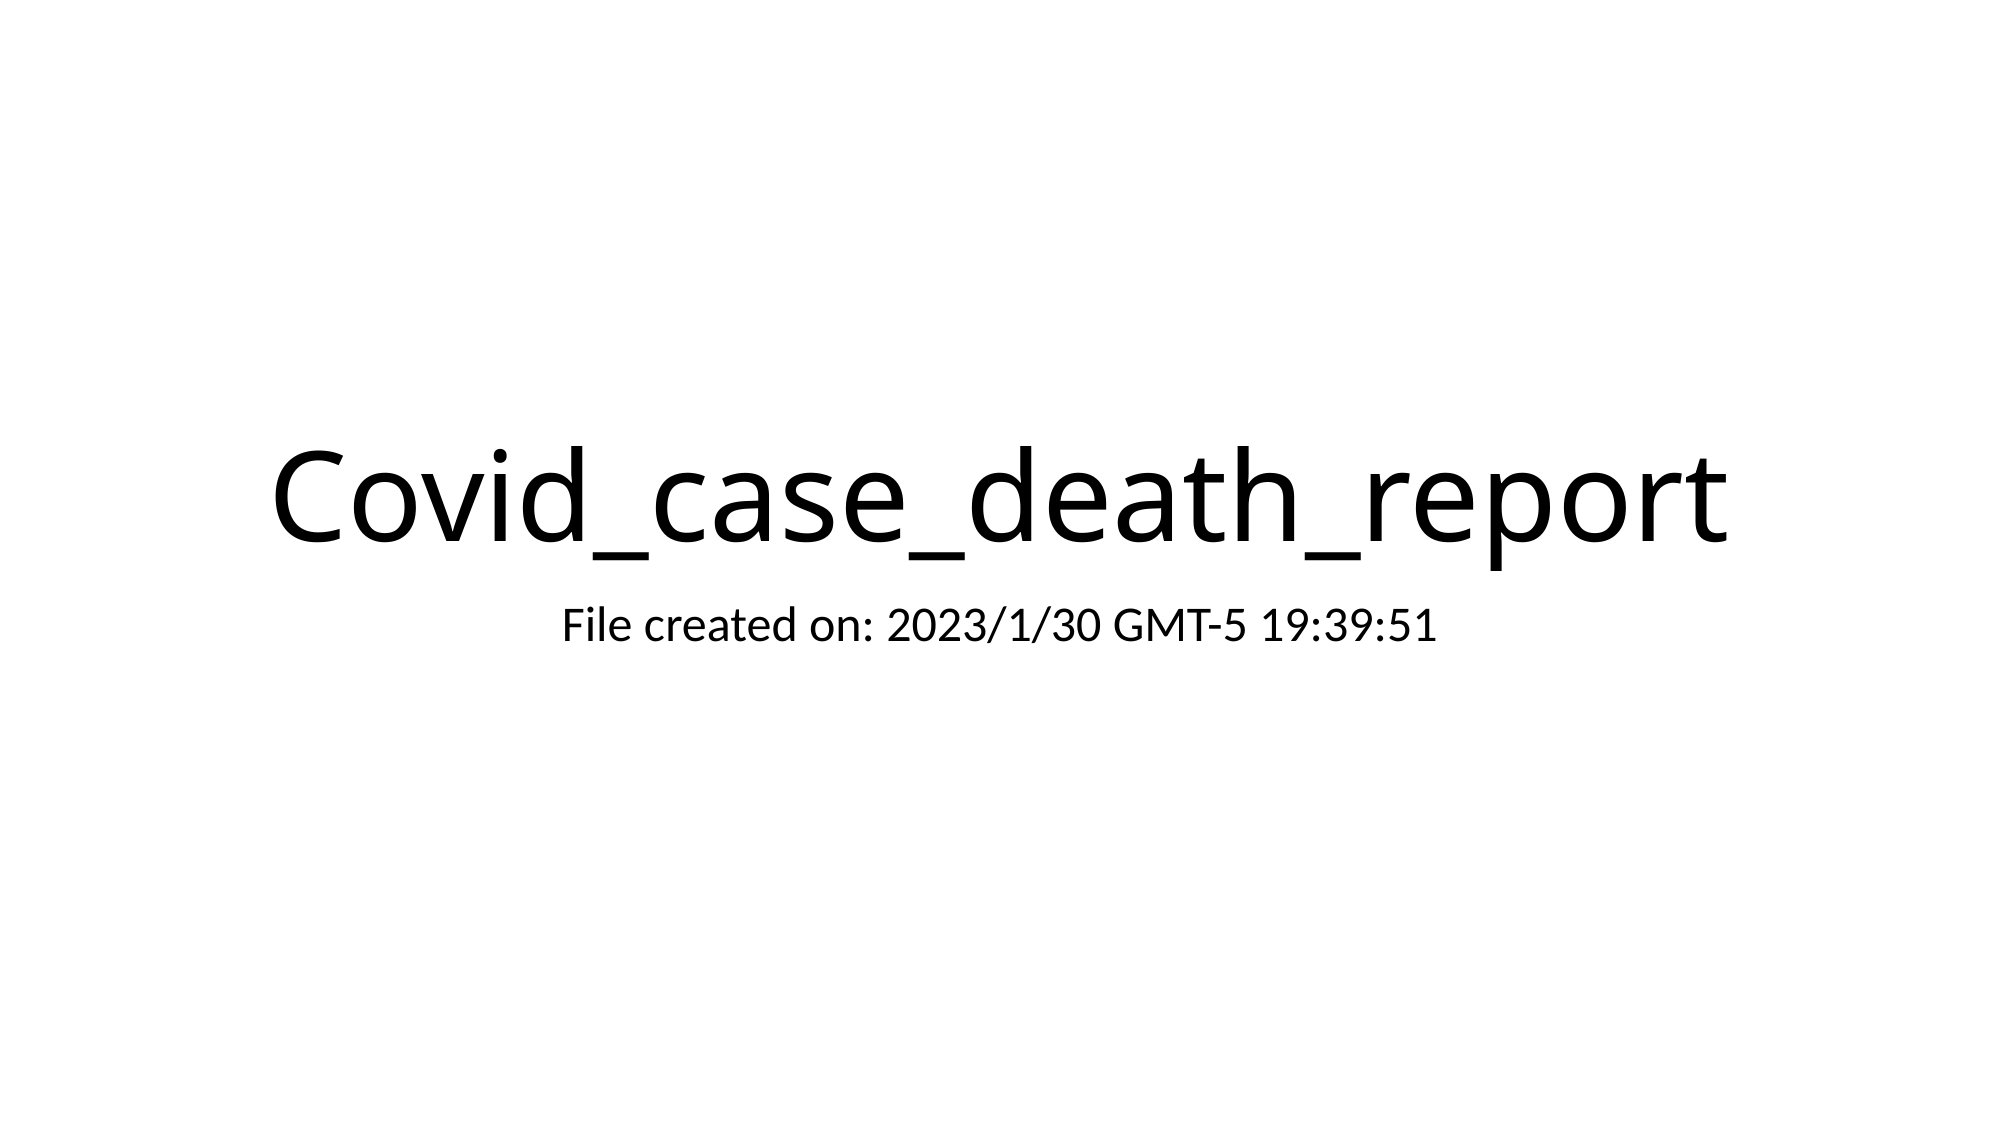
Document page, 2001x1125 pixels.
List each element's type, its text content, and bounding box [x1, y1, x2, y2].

title Covid_case_death_report [249, 184, 1750, 576]
subtitle File created on: 2023/1/30 GMT-5 19:39:51 [249, 590, 1750, 863]
